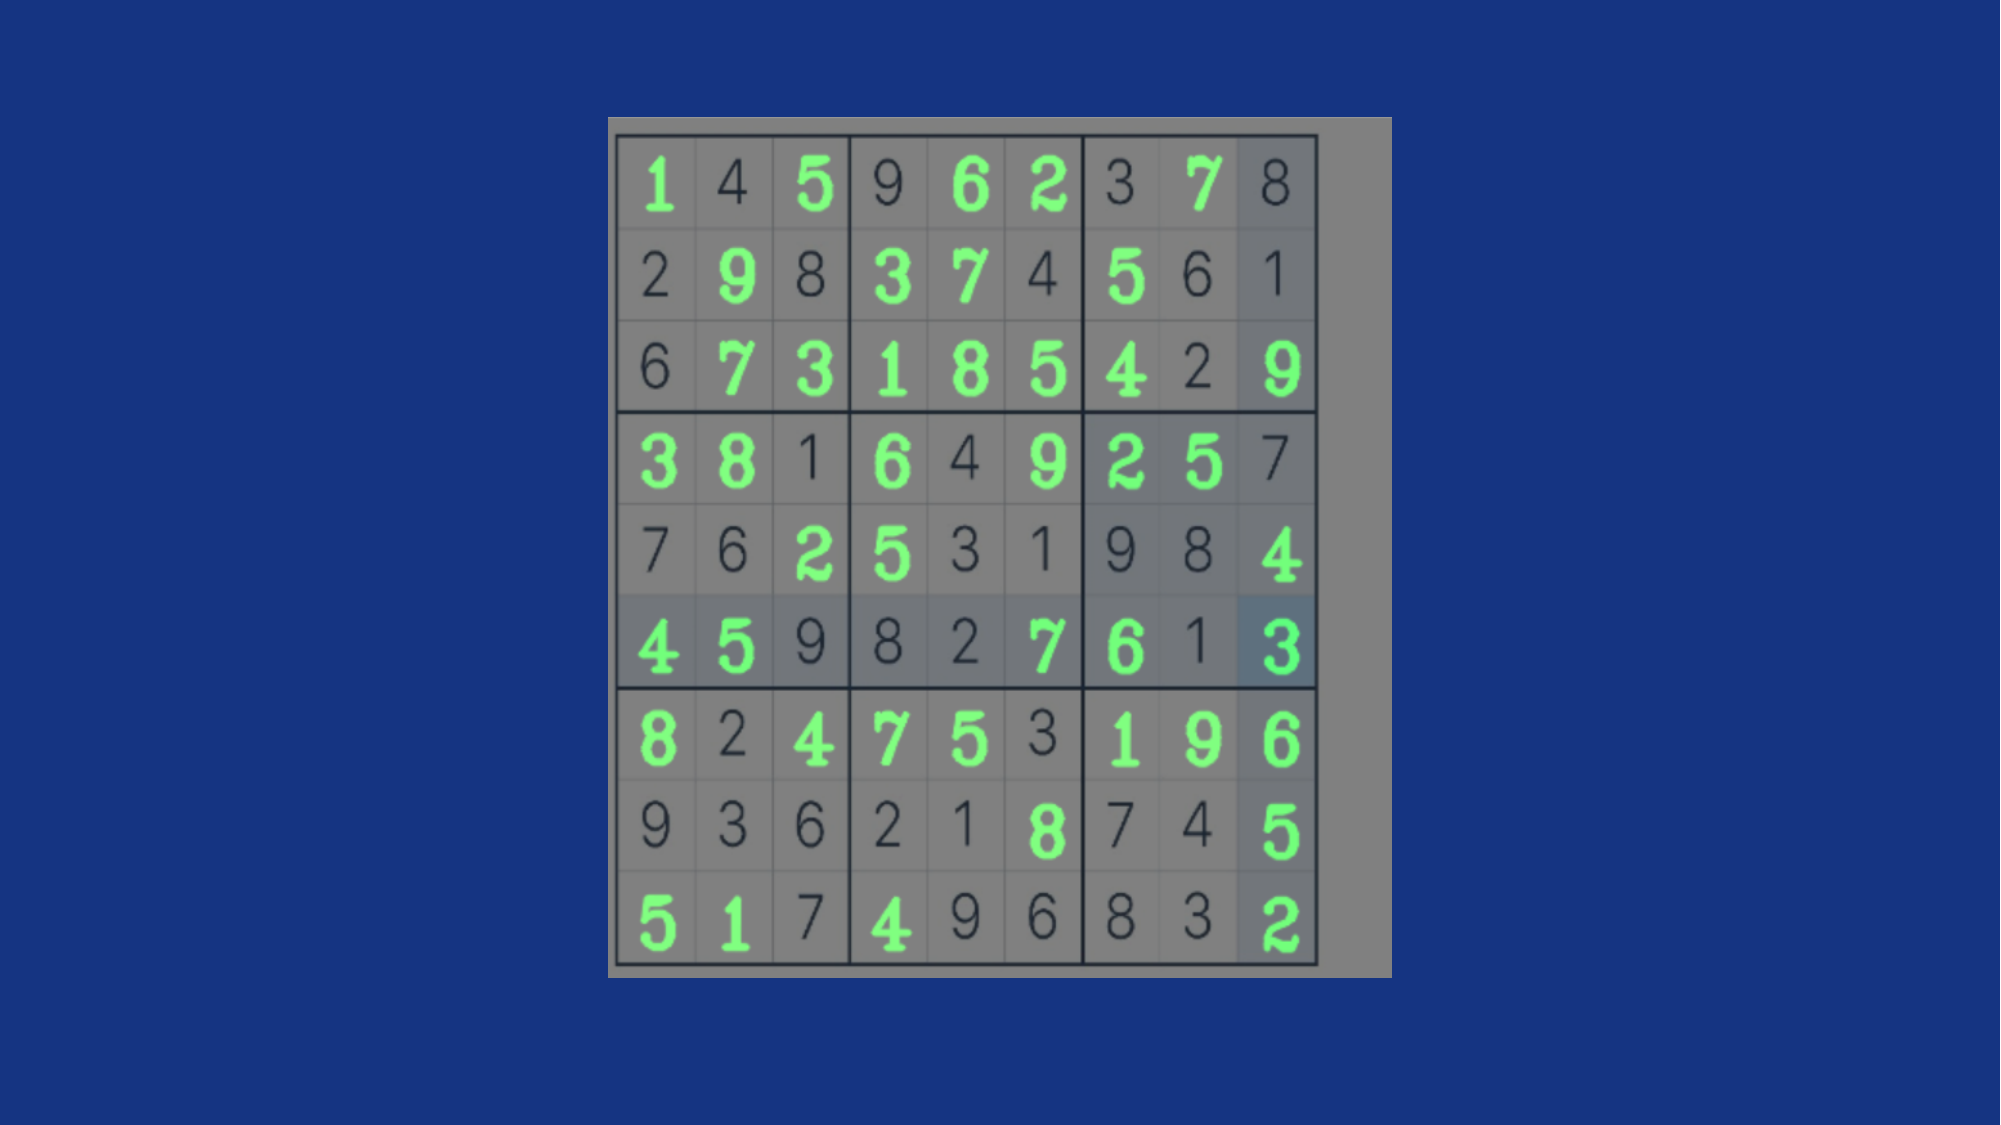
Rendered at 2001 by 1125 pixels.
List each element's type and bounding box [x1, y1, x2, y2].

picture [608, 117, 1392, 978]
